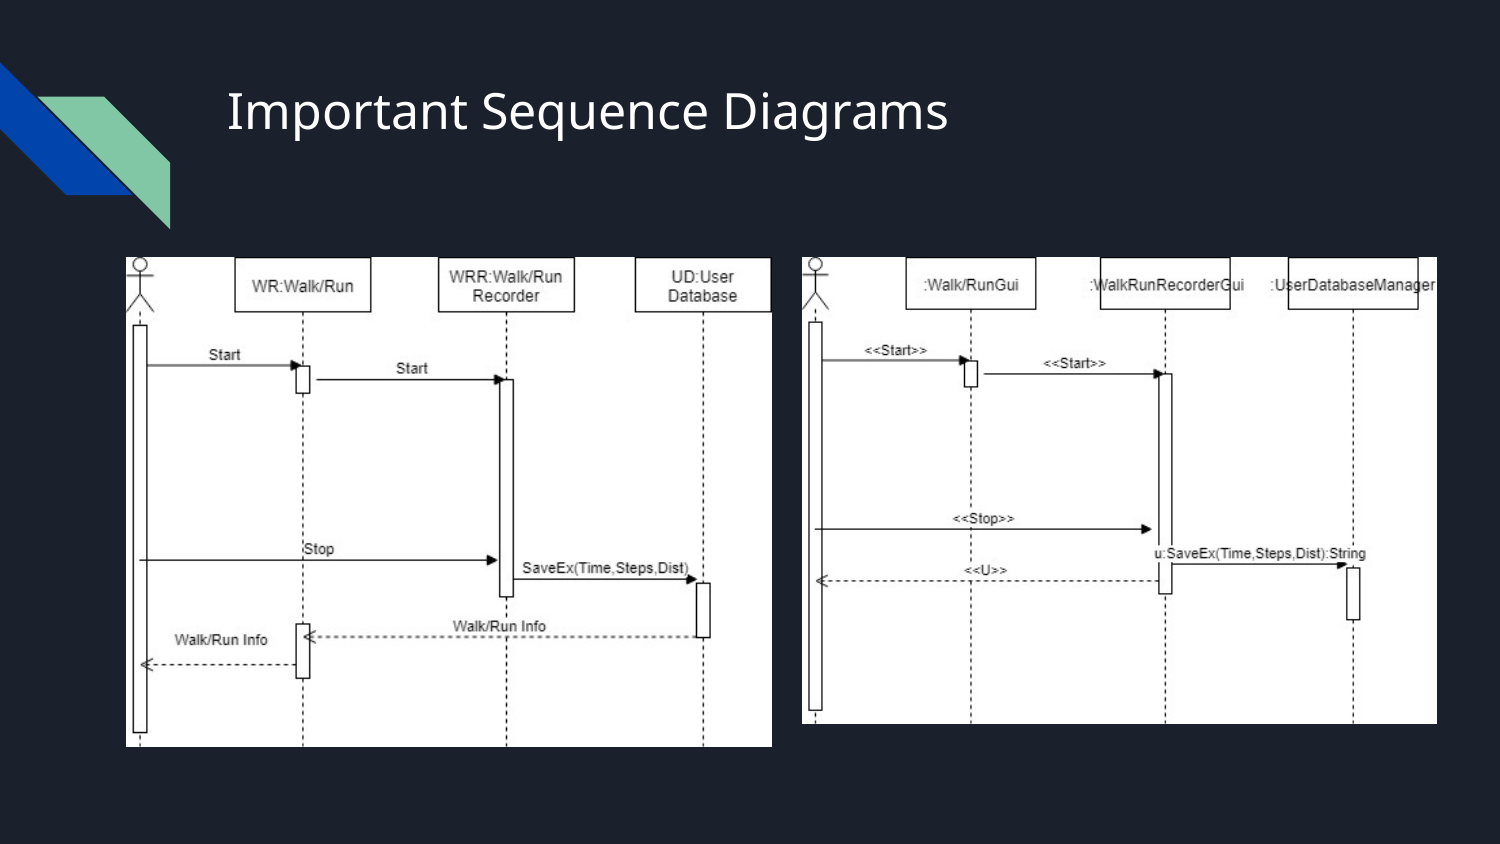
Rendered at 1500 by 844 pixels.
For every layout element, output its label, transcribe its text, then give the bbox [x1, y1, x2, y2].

picture [126, 256, 773, 747]
picture [802, 256, 1437, 725]
title Important Sequence Diagrams [212, 64, 1368, 215]
